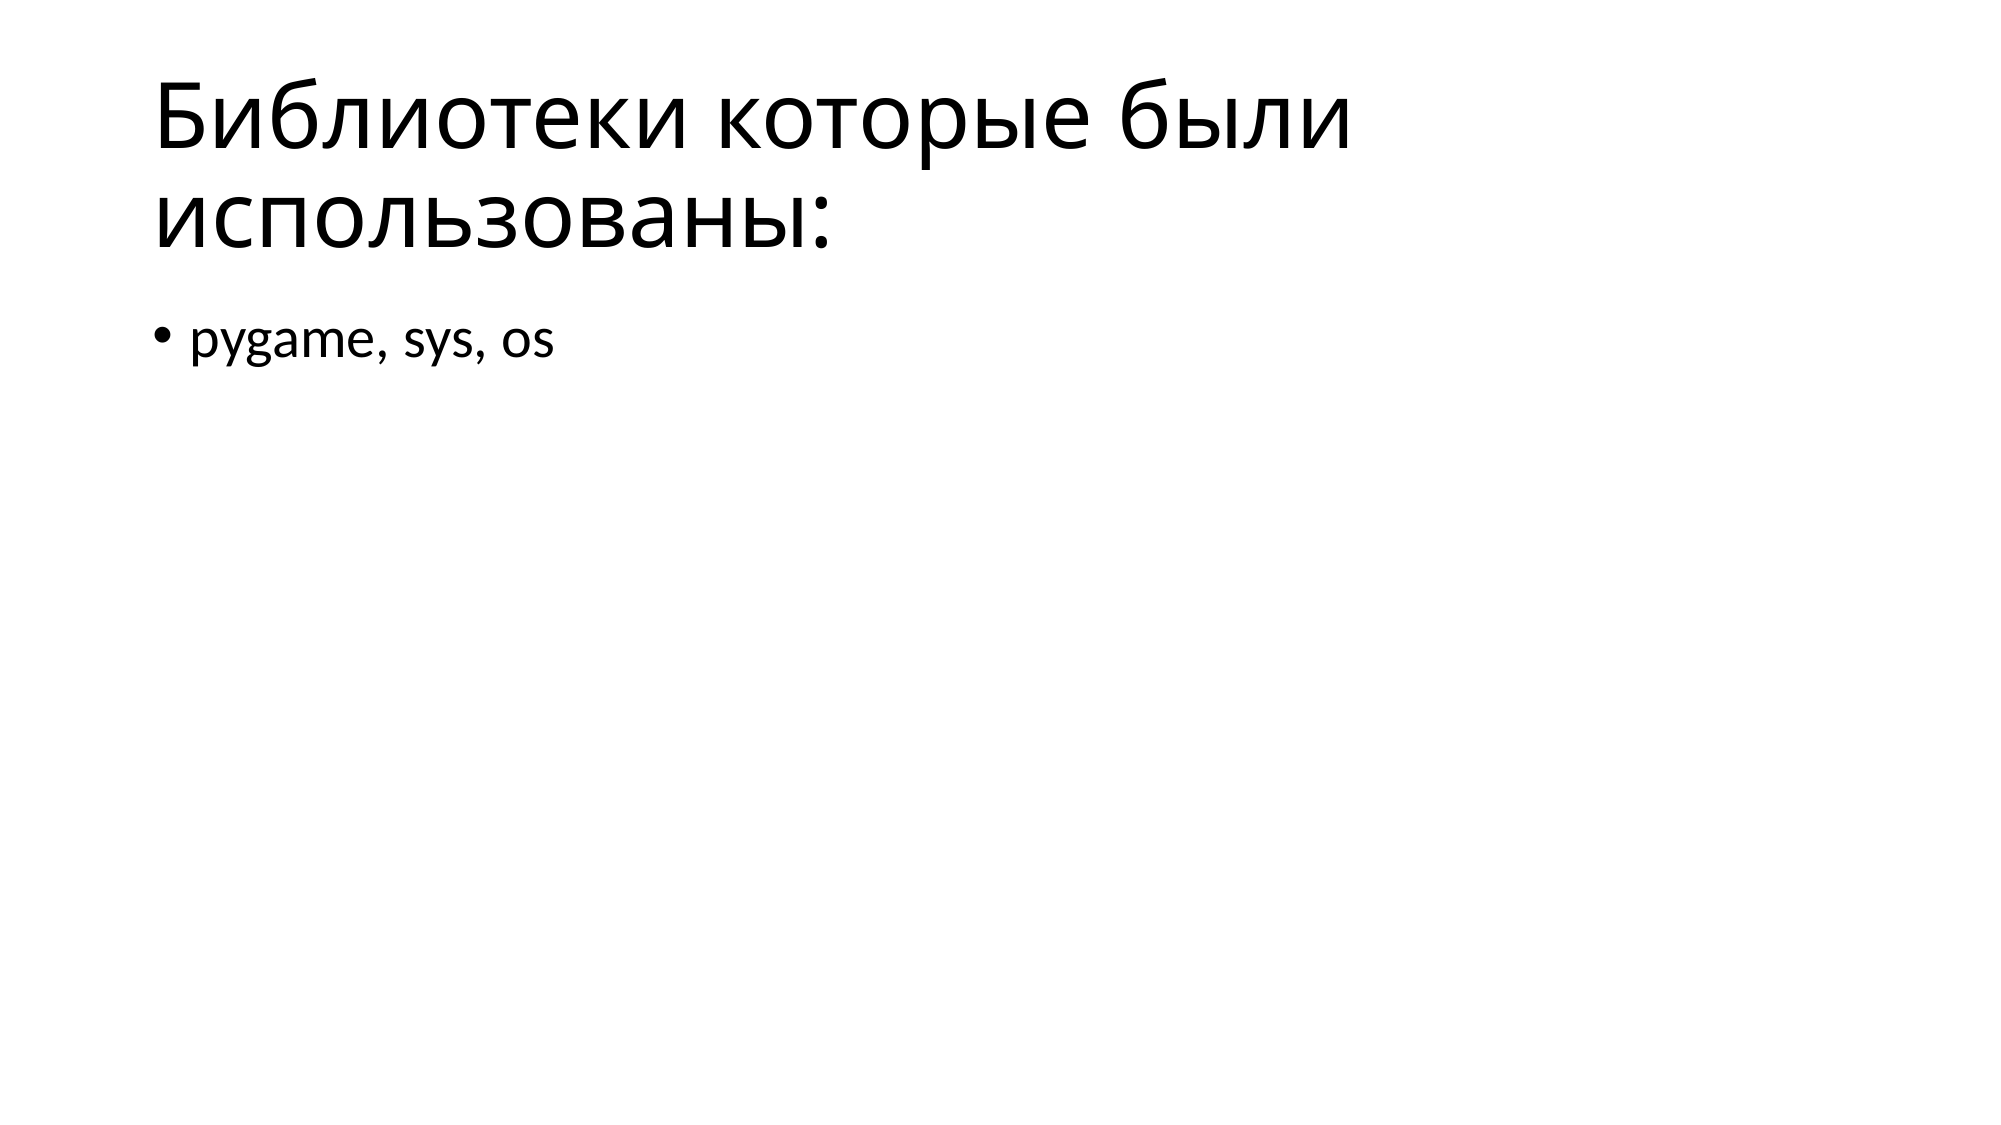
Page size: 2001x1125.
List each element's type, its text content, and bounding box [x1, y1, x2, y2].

list pygame, sys, os [137, 299, 1863, 1014]
title Библиотеки которые были использованы: [137, 59, 1863, 278]
